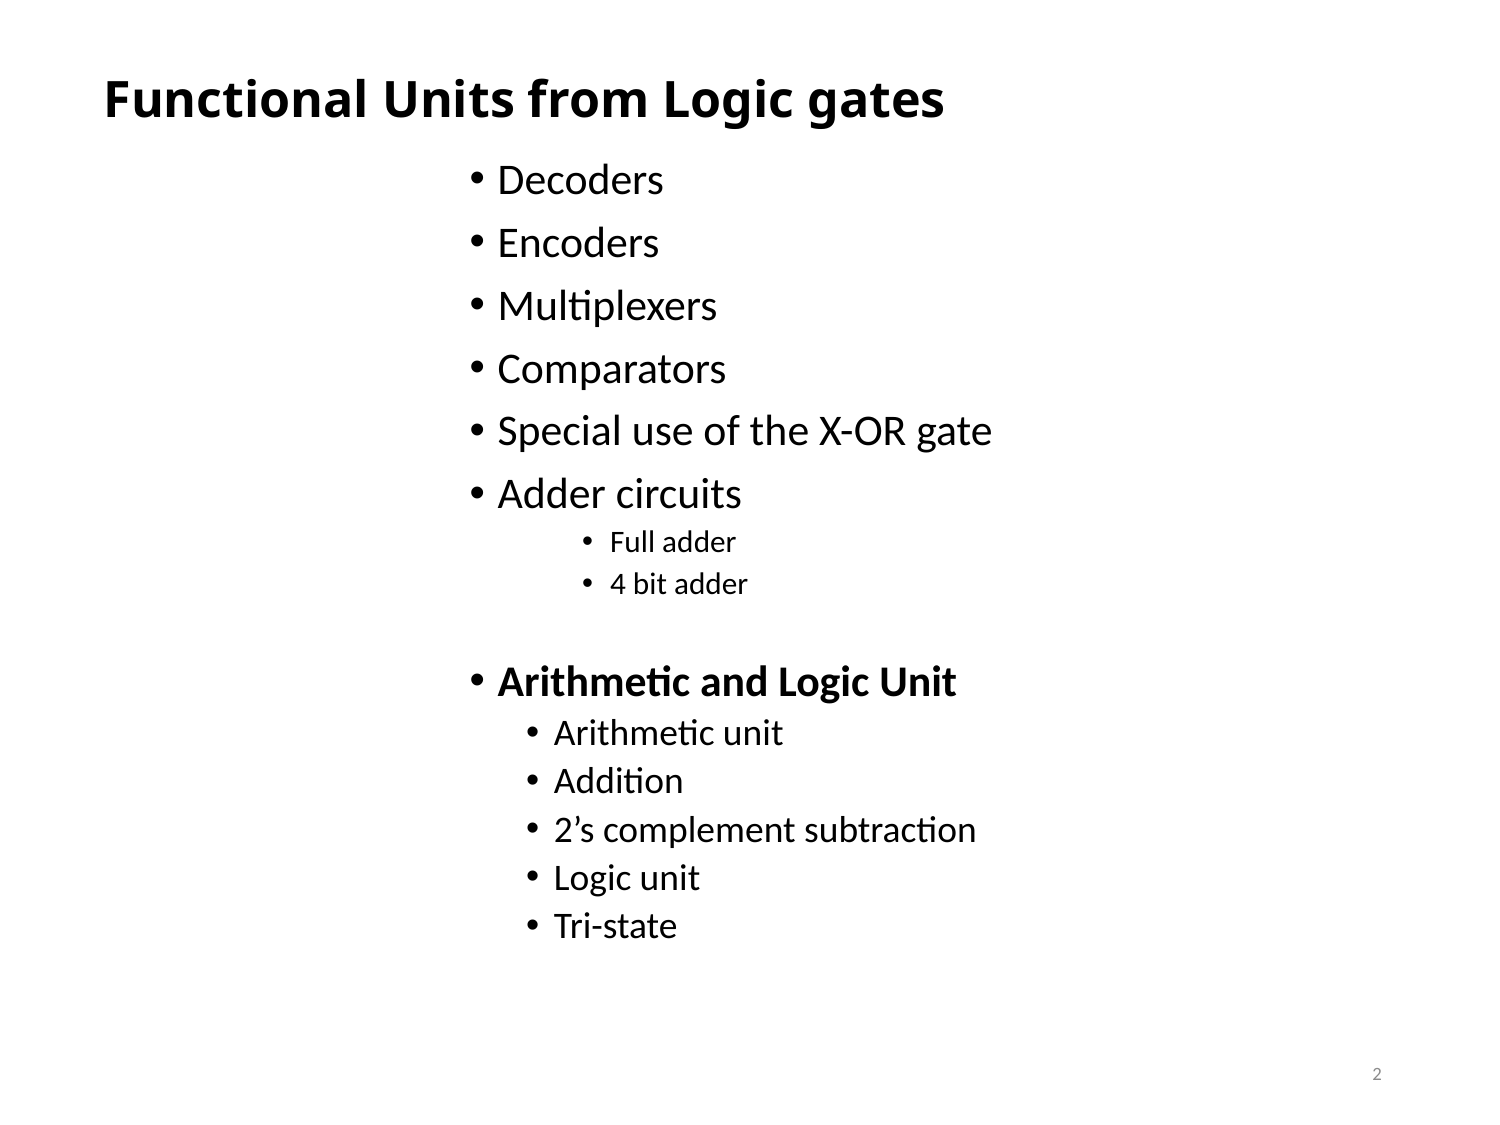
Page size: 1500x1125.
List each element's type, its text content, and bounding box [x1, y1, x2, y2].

list Decoders Encoders Multiplexers Comparators Special use of the X-OR gate Adder circuits Full adder 4 bit adder Arithmetic and Logic Unit Arithmetic unit Addition 2’s complement subtraction Logic unit Tri-state [454, 149, 1365, 1094]
title Functional Units from Logic gates [88, 66, 1439, 197]
slide_number 2 [1059, 1042, 1397, 1103]
